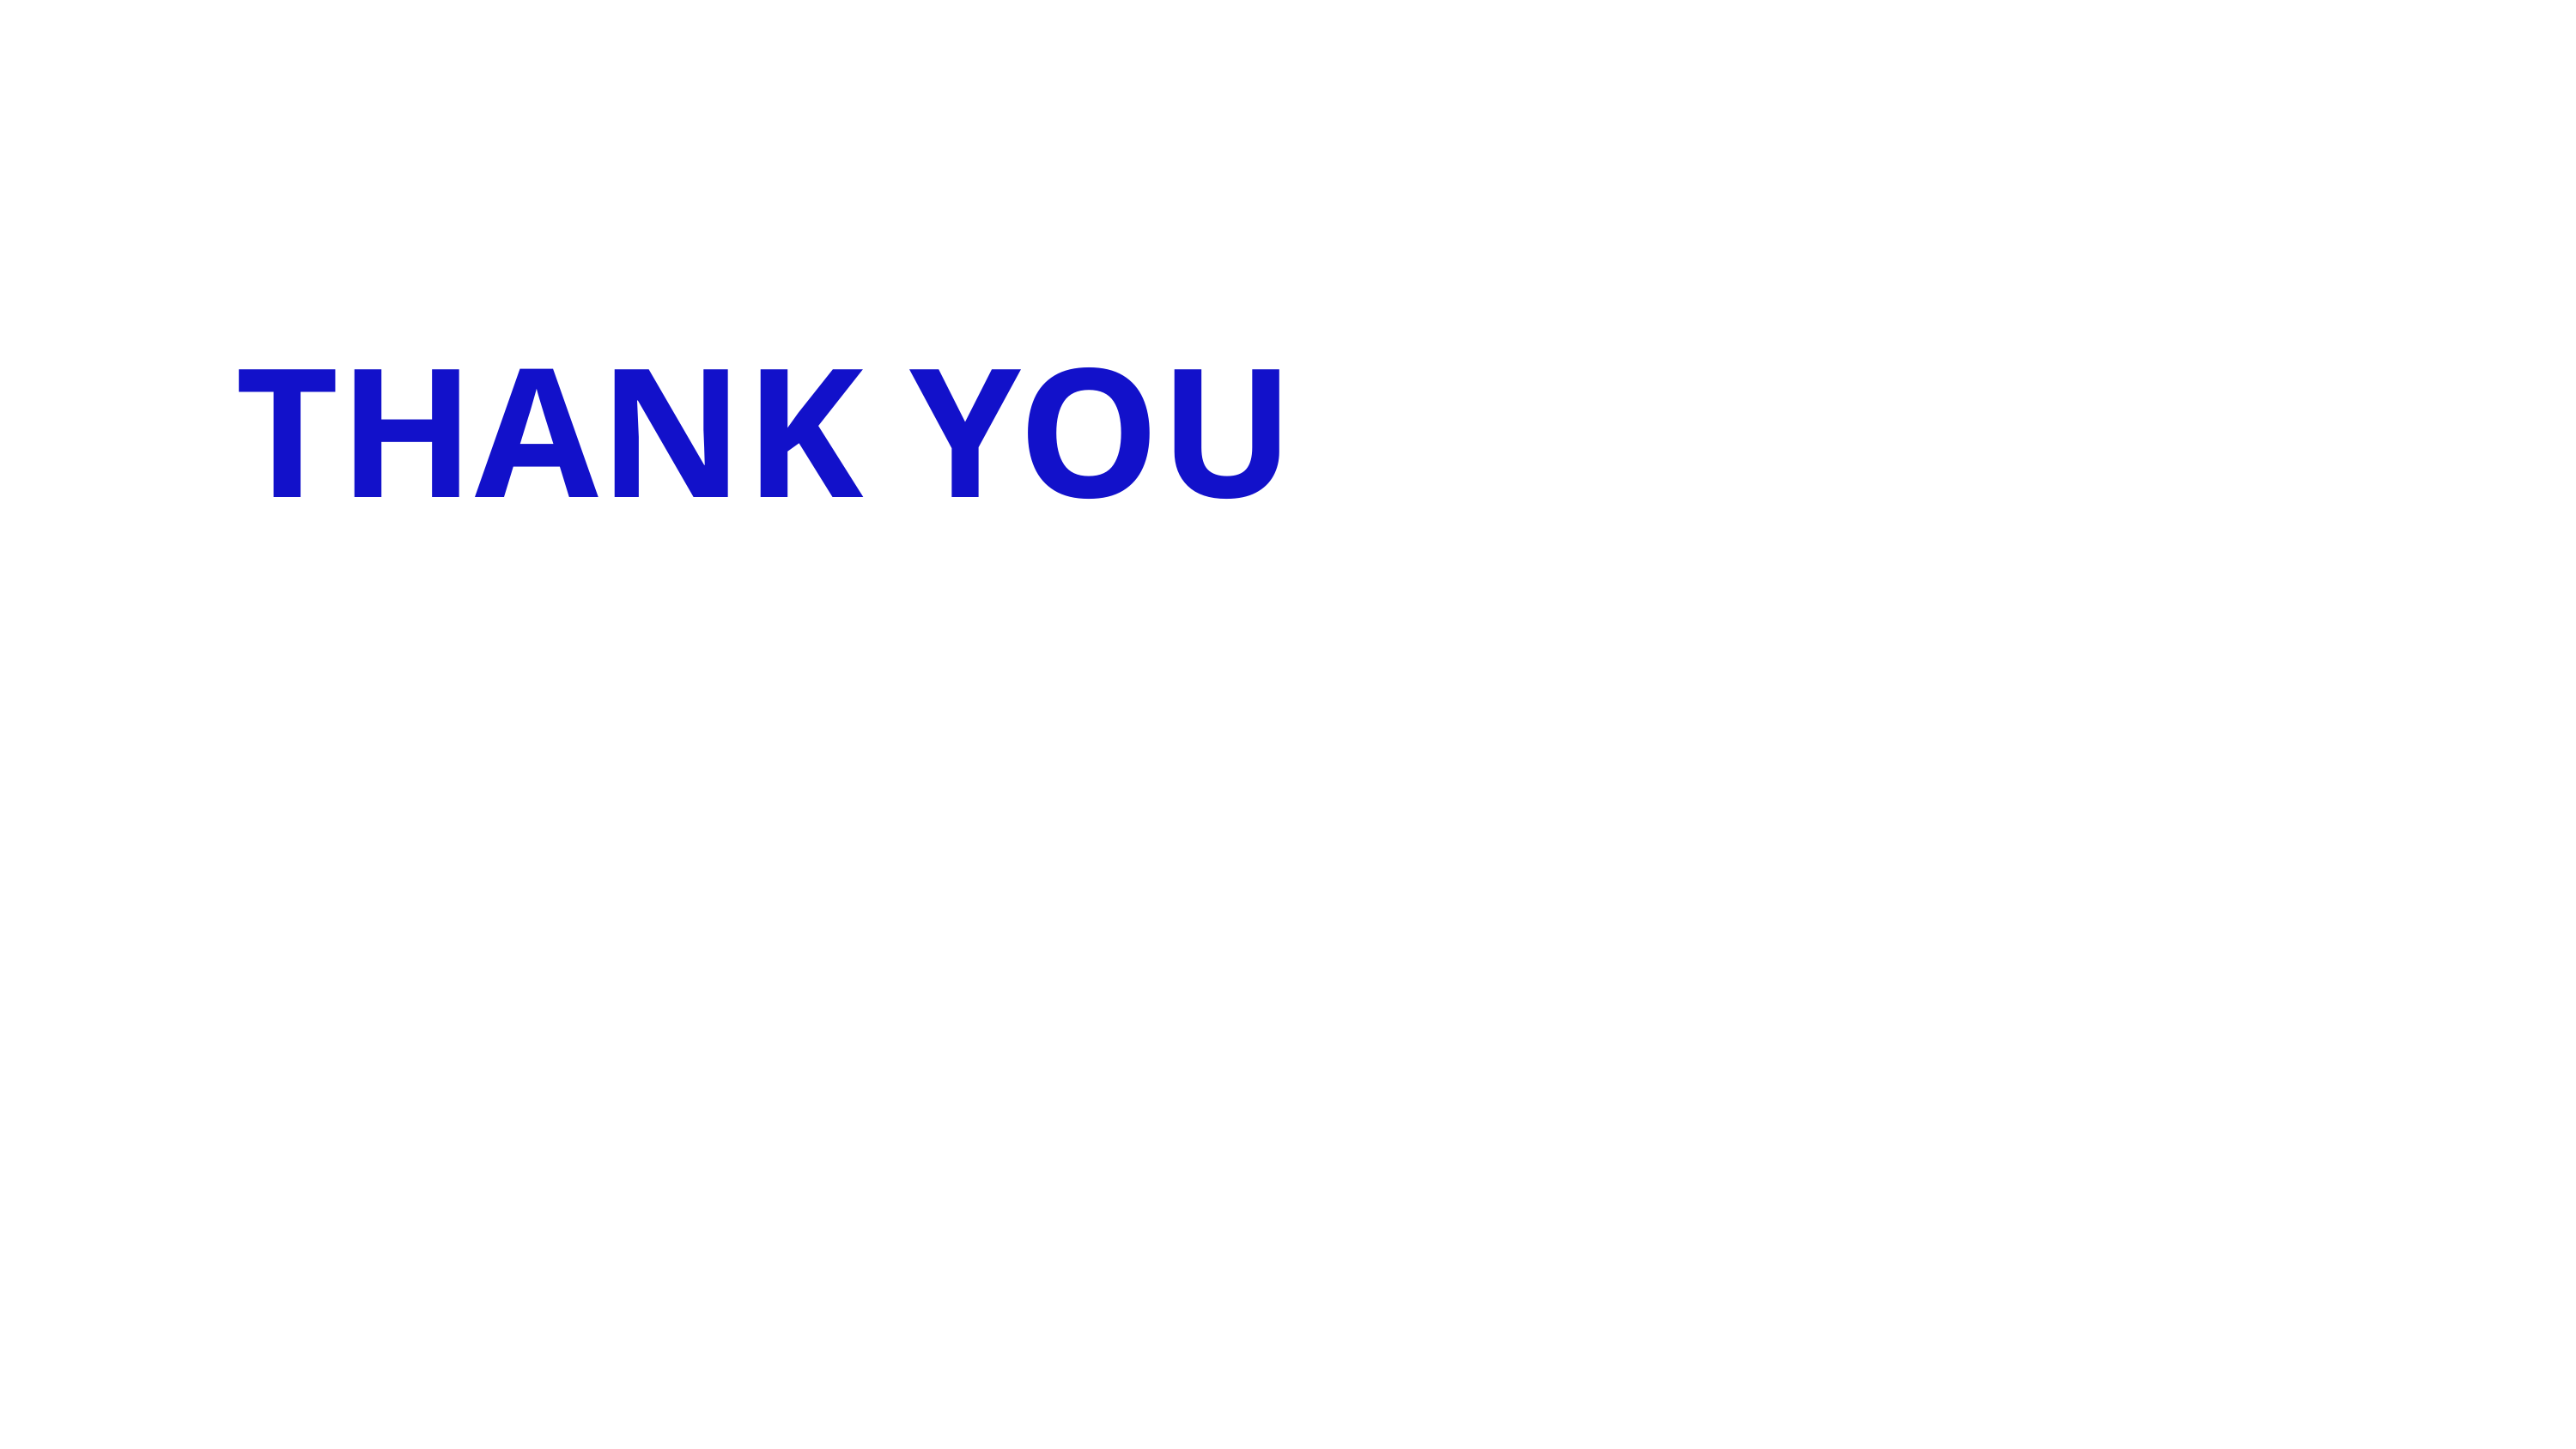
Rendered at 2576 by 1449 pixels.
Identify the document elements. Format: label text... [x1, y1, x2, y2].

text_box THANK YOU [235, 336, 1545, 534]
